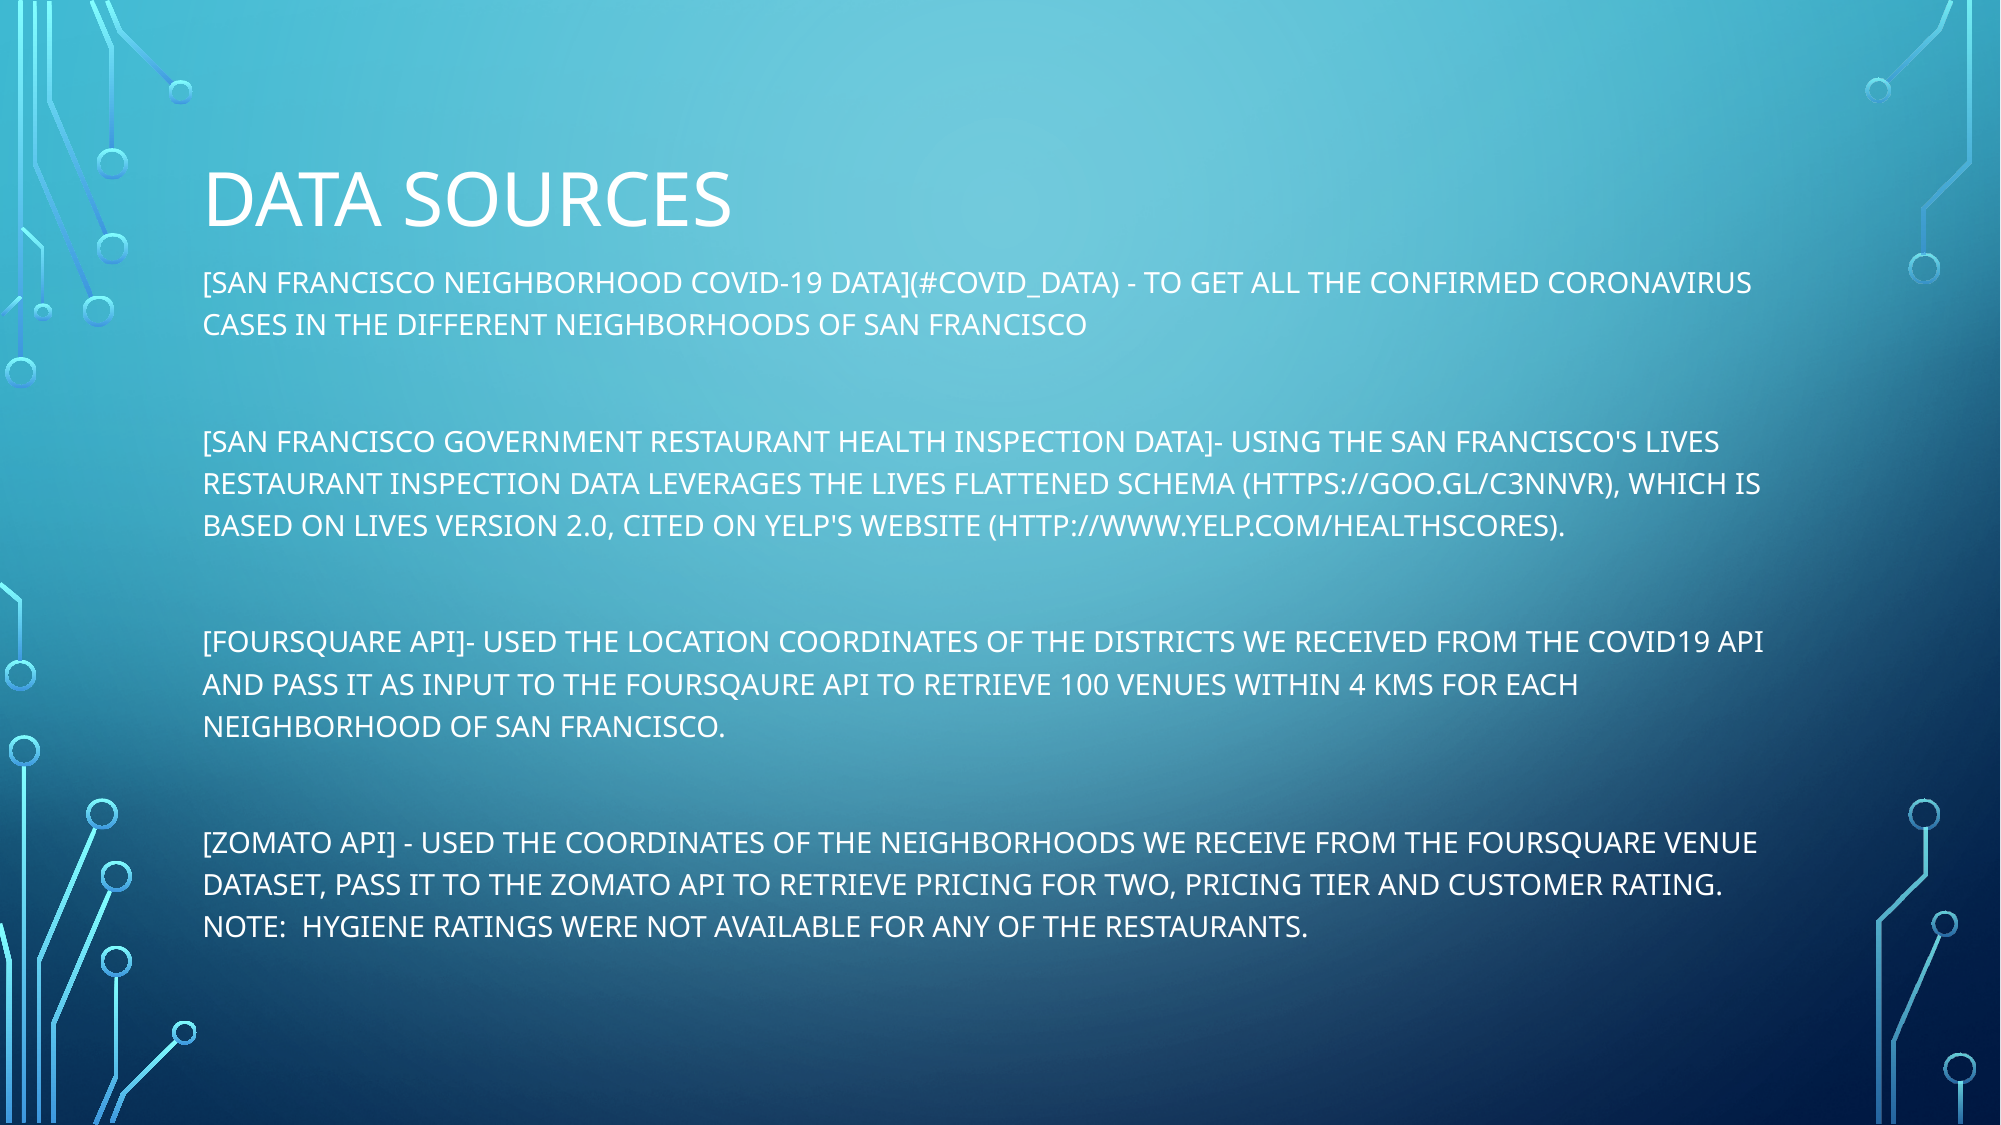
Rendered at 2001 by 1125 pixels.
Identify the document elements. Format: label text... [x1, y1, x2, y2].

list [San Francisco Neighborhood Covid-19 Data](#Covid_Data) - To get all the confirmed coronavirus cases in the different neighborhoods of San Francisco [San Francisco Government Restaurant Health Inspection Data]- Using the San Francisco's LIVES restaurant inspection data leverages the LIVES Flattened Schema (https://goo.gl/c3nNvr), which is based on LIVES version 2.0, cited on Yelp's website (http://www.yelp.com/healthscores). [FourSquare API]- Used the location coordinates of the districts we received from the Covid19 API and pass it as input to the FourSqaure API to retrieve 100 venues within 4 kms for each Neighborhood of San Francisco. [Zomato API] - Used the coordinates of the neighborhoods we receive from the FourSquare Venue Dataset, pass it to the Zomato API to retrieve Pricing for Two, Pricing Tier and Customer Rating. Note: Hygiene Ratings were NOT available for any of the restaurants. [187, 249, 1813, 952]
title Data sources [187, 133, 1813, 249]
